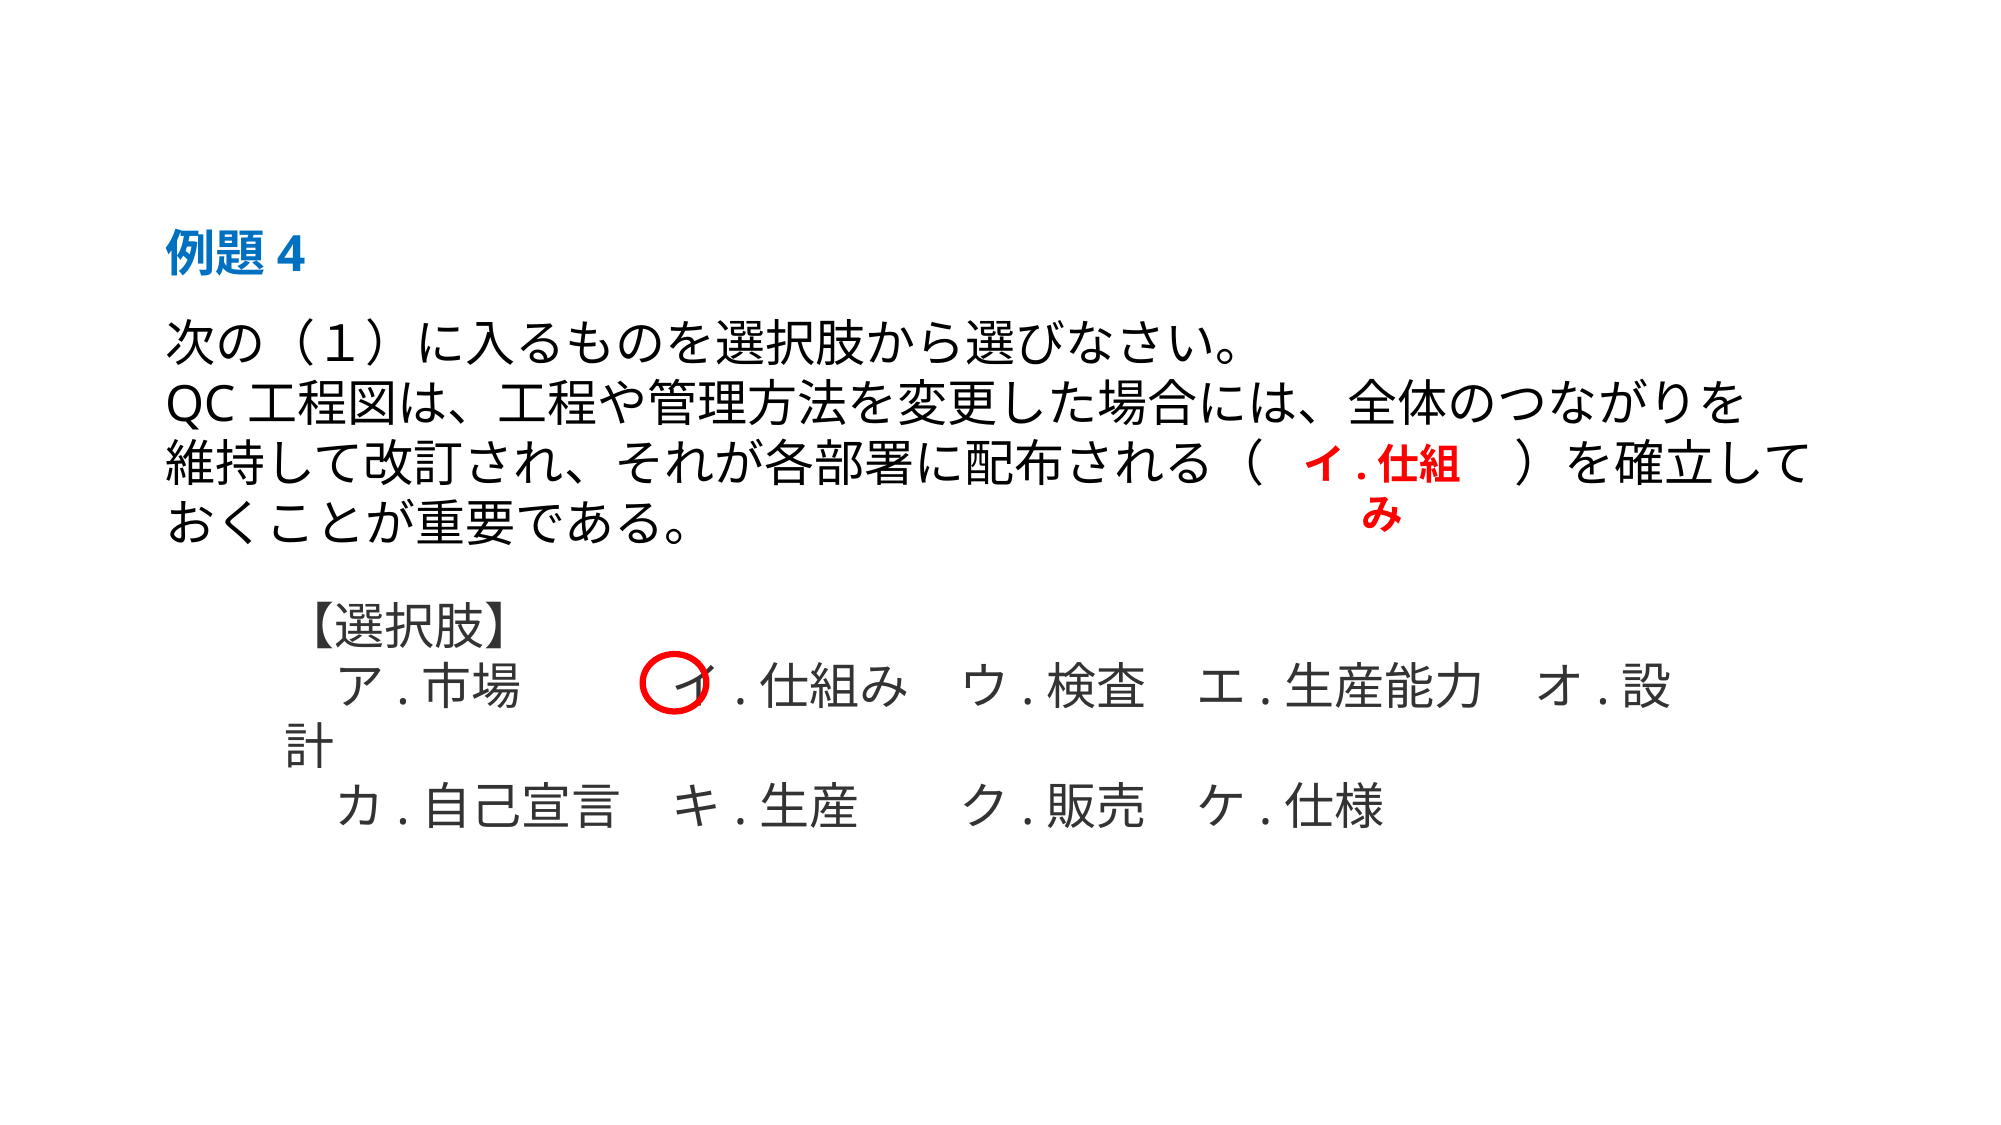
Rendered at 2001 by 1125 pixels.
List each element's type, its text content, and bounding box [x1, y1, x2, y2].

text_box 例題4 次の（１）に入るものを選択肢から選びなさい。 QC工程図は、工程や管理方法を変更した場合には、全体のつながりを 維持して改訂され、それが各部署に配布される（ １ ）を確立しておくことが重要である。 [150, 214, 1850, 559]
text_box [641, 652, 708, 713]
text_box イ.仕組み [1277, 430, 1488, 546]
text_box 【選択肢】 ア.市場 イ.仕組み ウ.検査 エ.生産能力 オ.設計 カ.自己宣言 キ.生産 ク.販売 ケ.仕様 [269, 587, 1731, 843]
